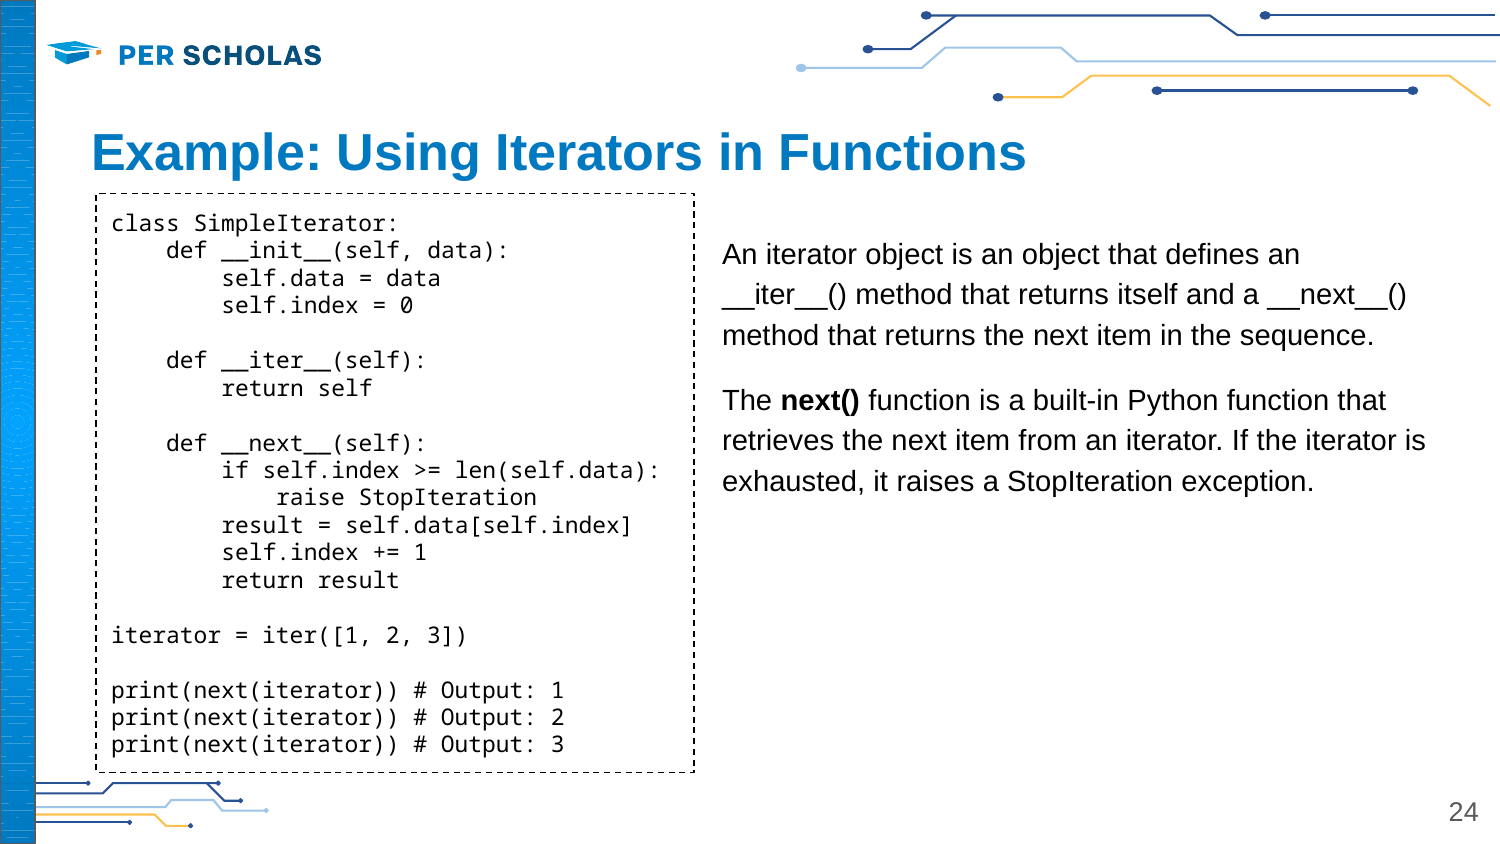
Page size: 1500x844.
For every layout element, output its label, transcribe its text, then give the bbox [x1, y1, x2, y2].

list An iterator object is an object that defines an __iter__() method that returns itself and a __next__() method that returns the next item in the sequence. The next() function is a built-in Python function that retrieves the next item from an iterator. If the iterator is exhausted, it raises a StopIteration exception. [707, 214, 1443, 738]
text_box class SimpleIterator: def __init__(self, data): self.data = data self.index = 0 def __iter__(self): return self def __next__(self): if self.index >= len(self.data): raise StopIteration result = self.data[self.index] self.index += 1 return result iterator = iter([1, 2, 3]) print(next(iterator)) # Output: 1 print(next(iterator)) # Output: 2 print(next(iterator)) # Output: 3 [96, 193, 694, 773]
picture [36, 17, 339, 83]
title Example: Using Iterators in Functions [76, 102, 1474, 197]
slide_number 24 [1403, 779, 1494, 844]
